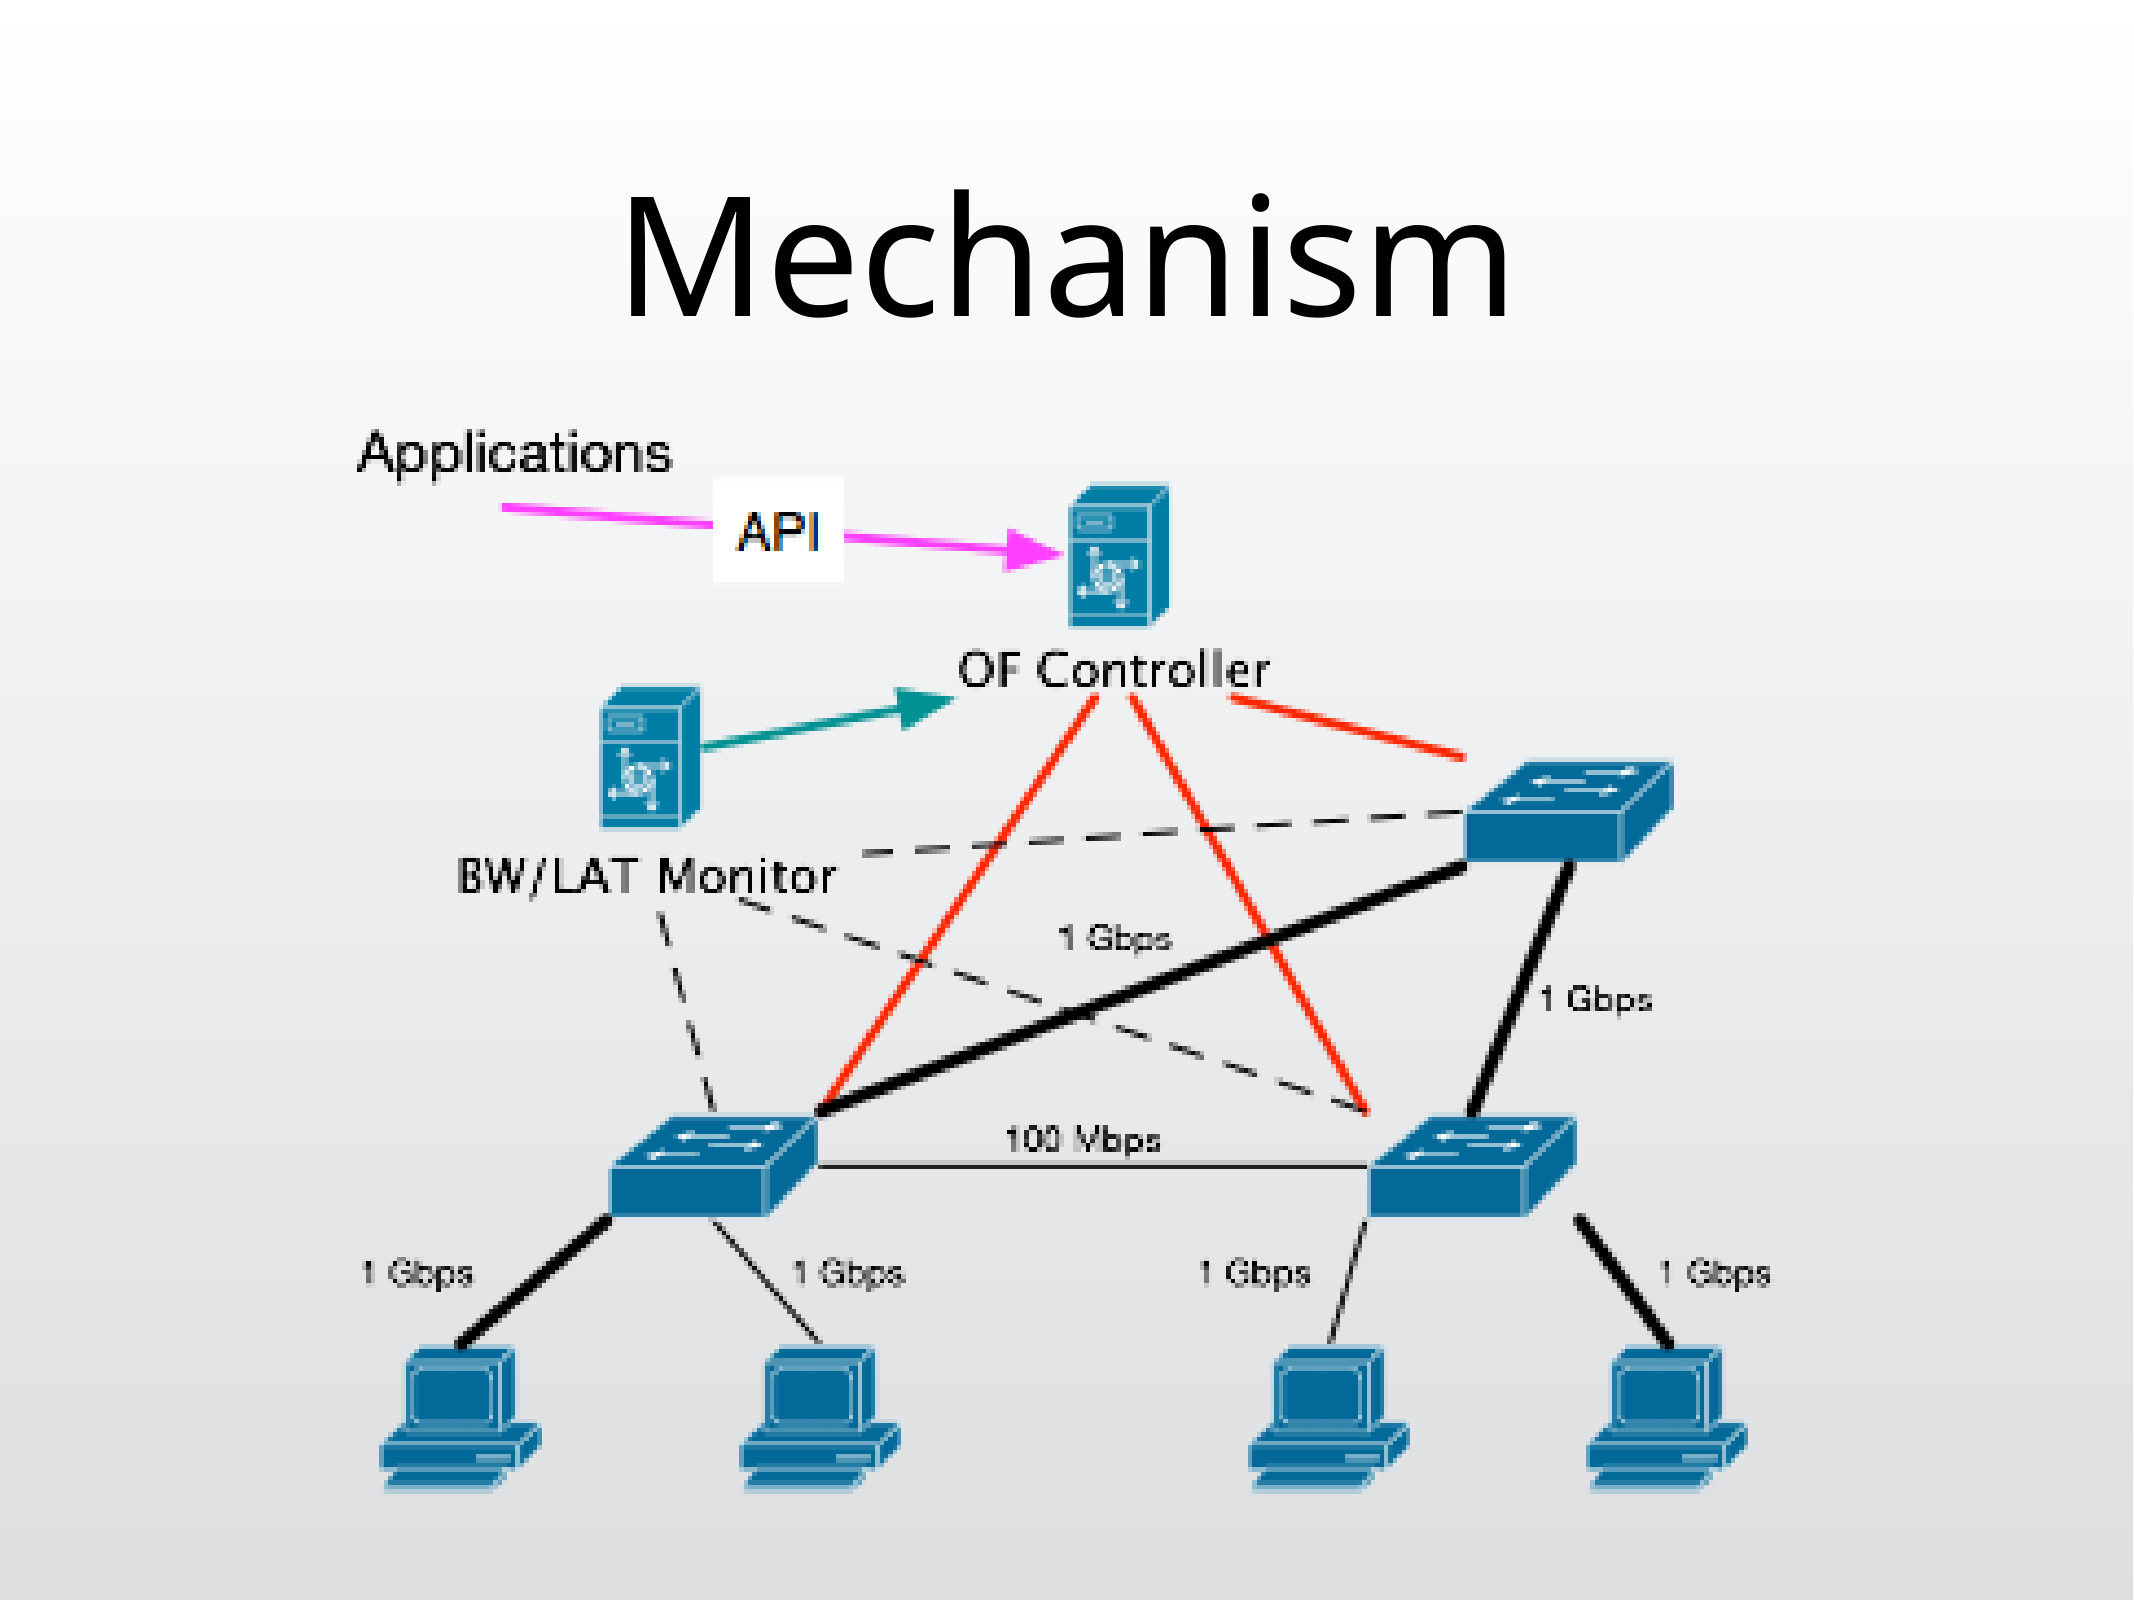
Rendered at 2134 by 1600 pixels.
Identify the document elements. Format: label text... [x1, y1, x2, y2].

picture [336, 393, 1797, 1494]
title Mechanism [155, 72, 1978, 428]
